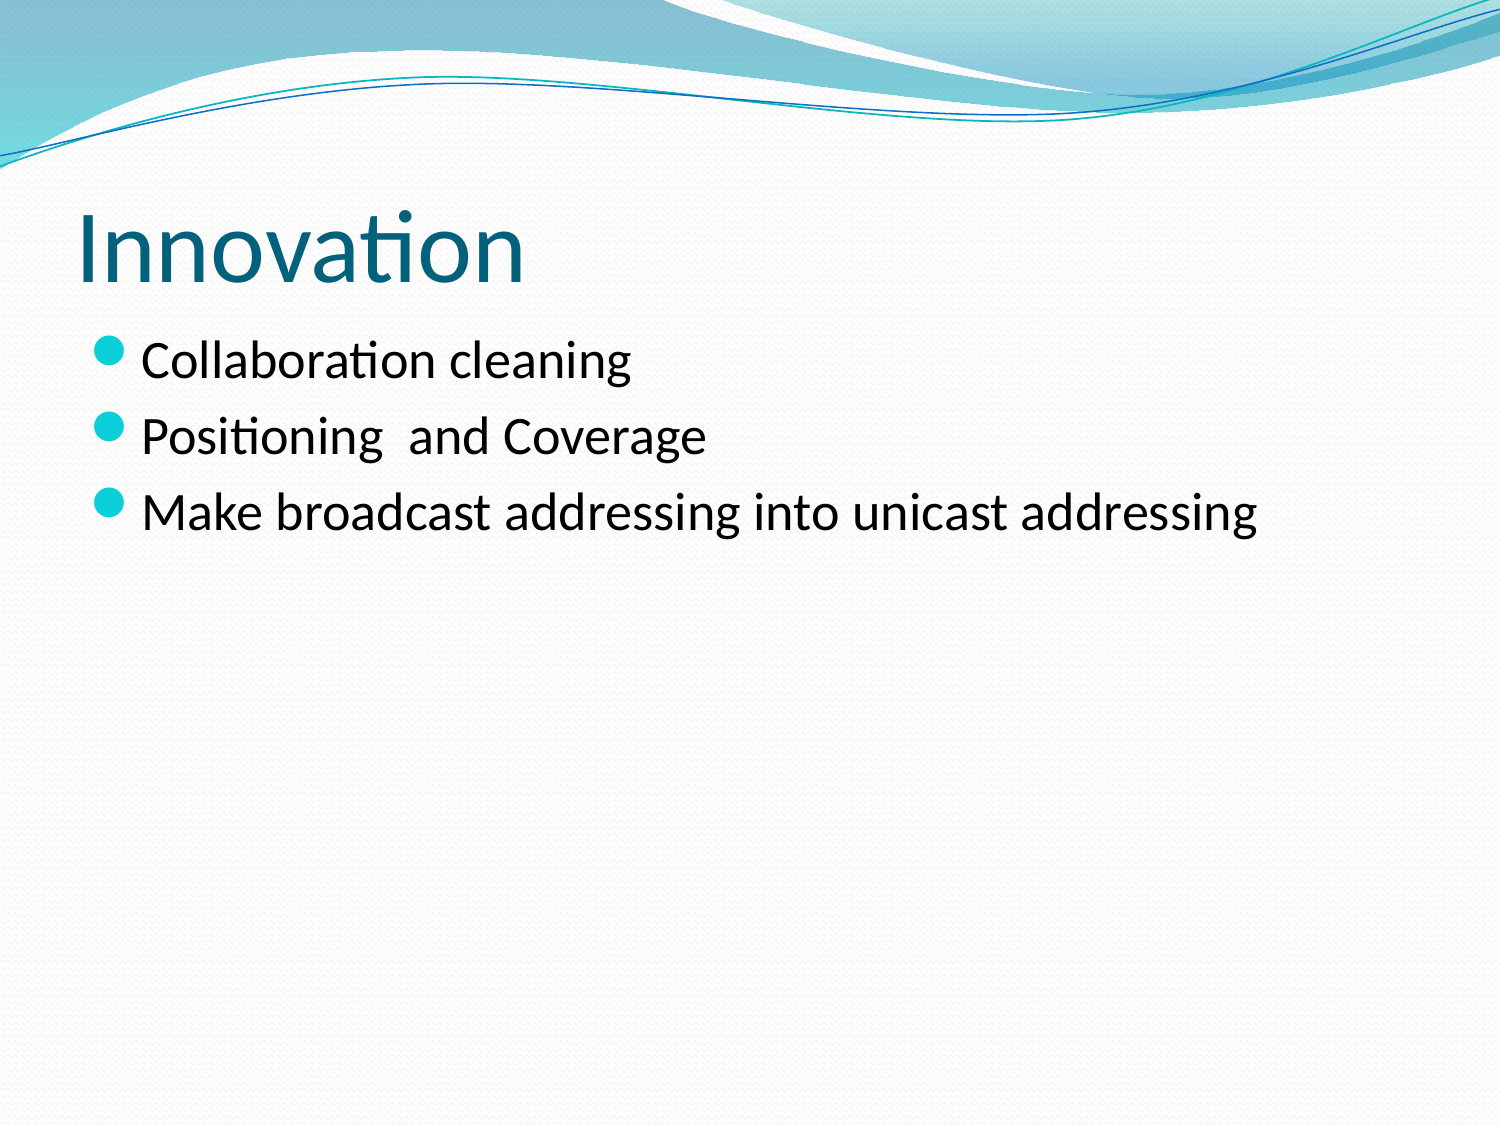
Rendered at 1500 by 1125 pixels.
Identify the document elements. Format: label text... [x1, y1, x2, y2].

title Innovation [75, 115, 1425, 303]
list Collaboration cleaning Positioning and Coverage Make broadcast addressing into unicast addressing [75, 317, 1425, 1038]
